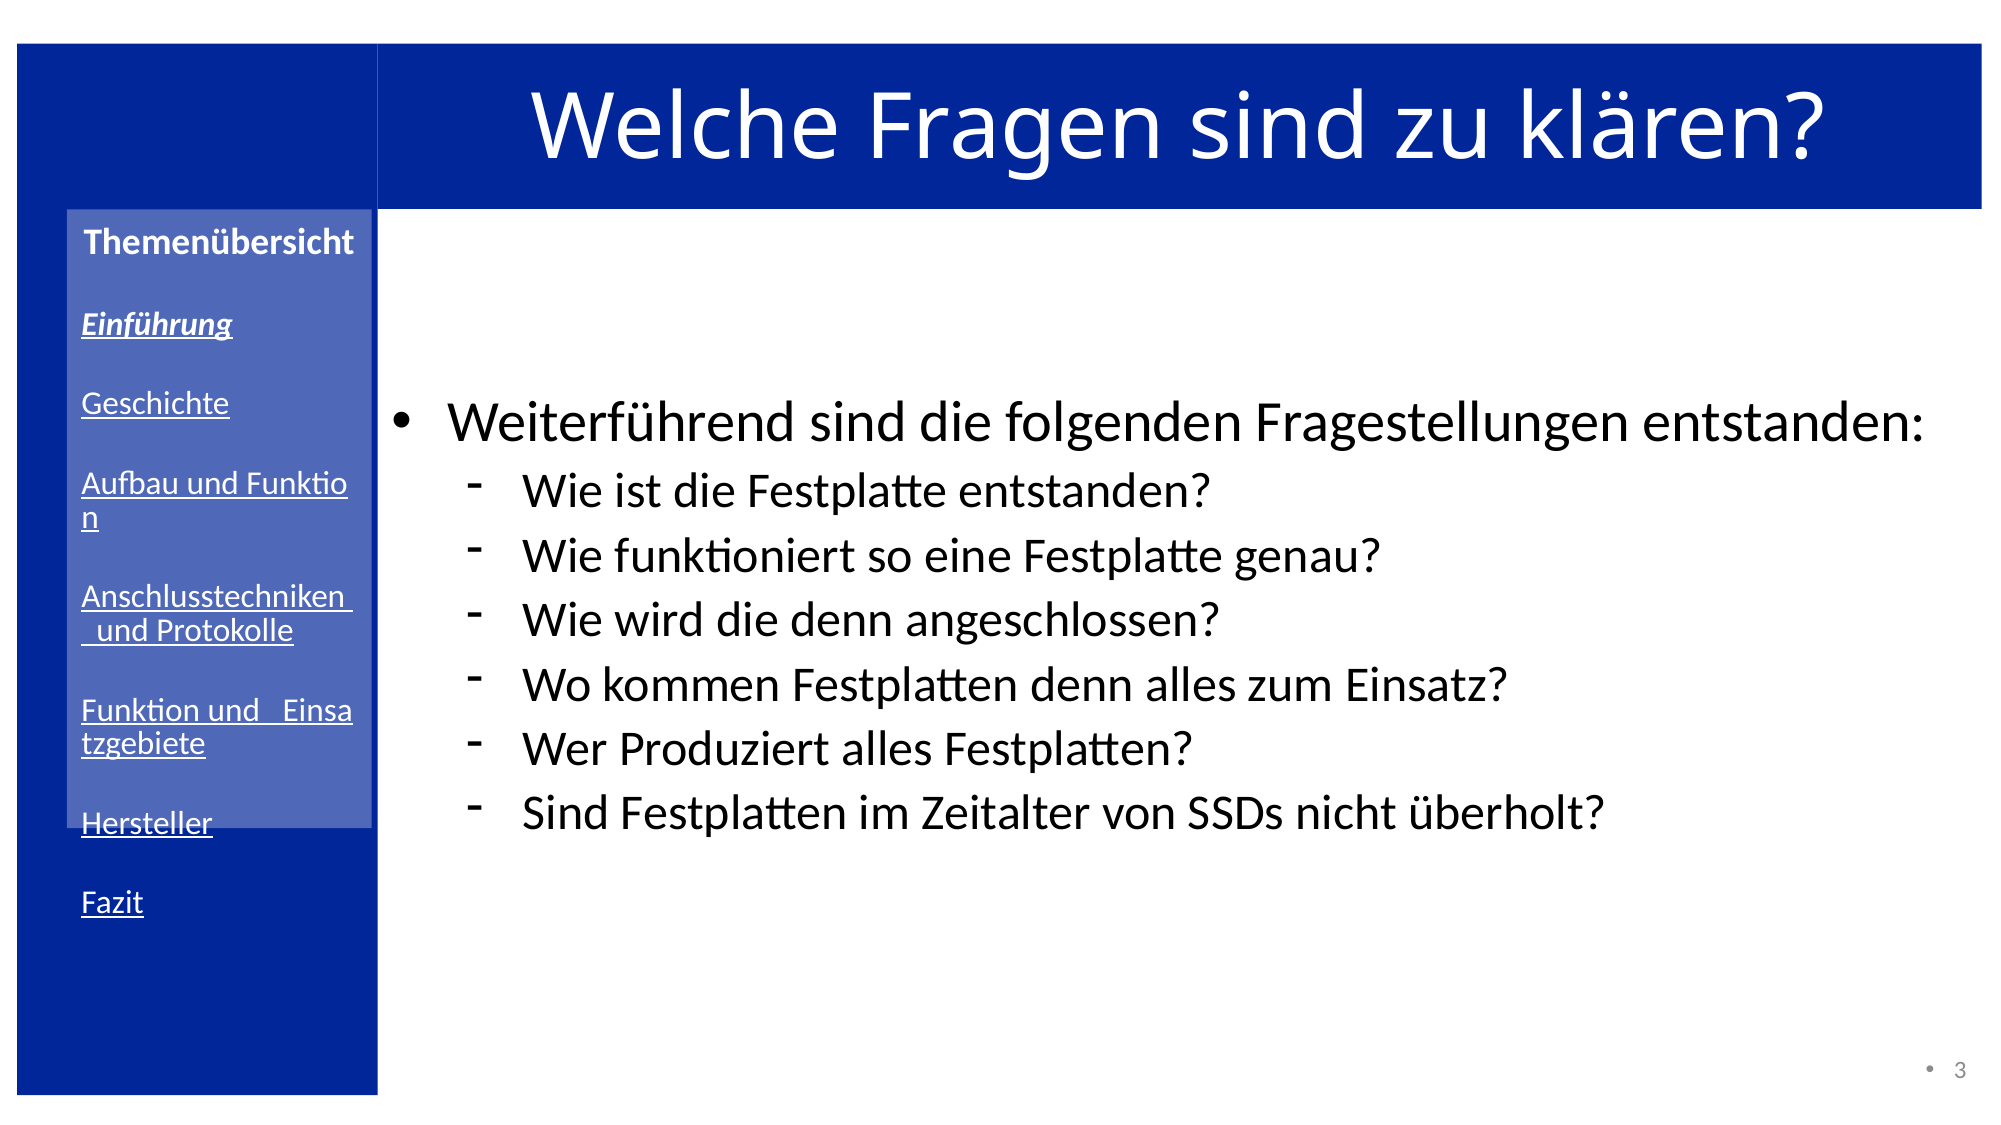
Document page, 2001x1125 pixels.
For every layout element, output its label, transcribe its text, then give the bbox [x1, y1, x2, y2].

slide_number 3 [1531, 1038, 1982, 1099]
title Welche Fragen sind zu klären? [376, 47, 1981, 209]
list Weiterführend sind die folgenden Fragestellungen entstanden: Wie ist die Festplatte entstanden? Wie funktioniert so eine Festplatte genau? Wie wird die denn angeschlossen? Wo kommen Festplatten denn alles zum Einsatz? Wer Produziert alles Festplatten? Sind Festplatten im Zeitalter von SSDs nicht überholt? [376, 209, 1981, 1015]
